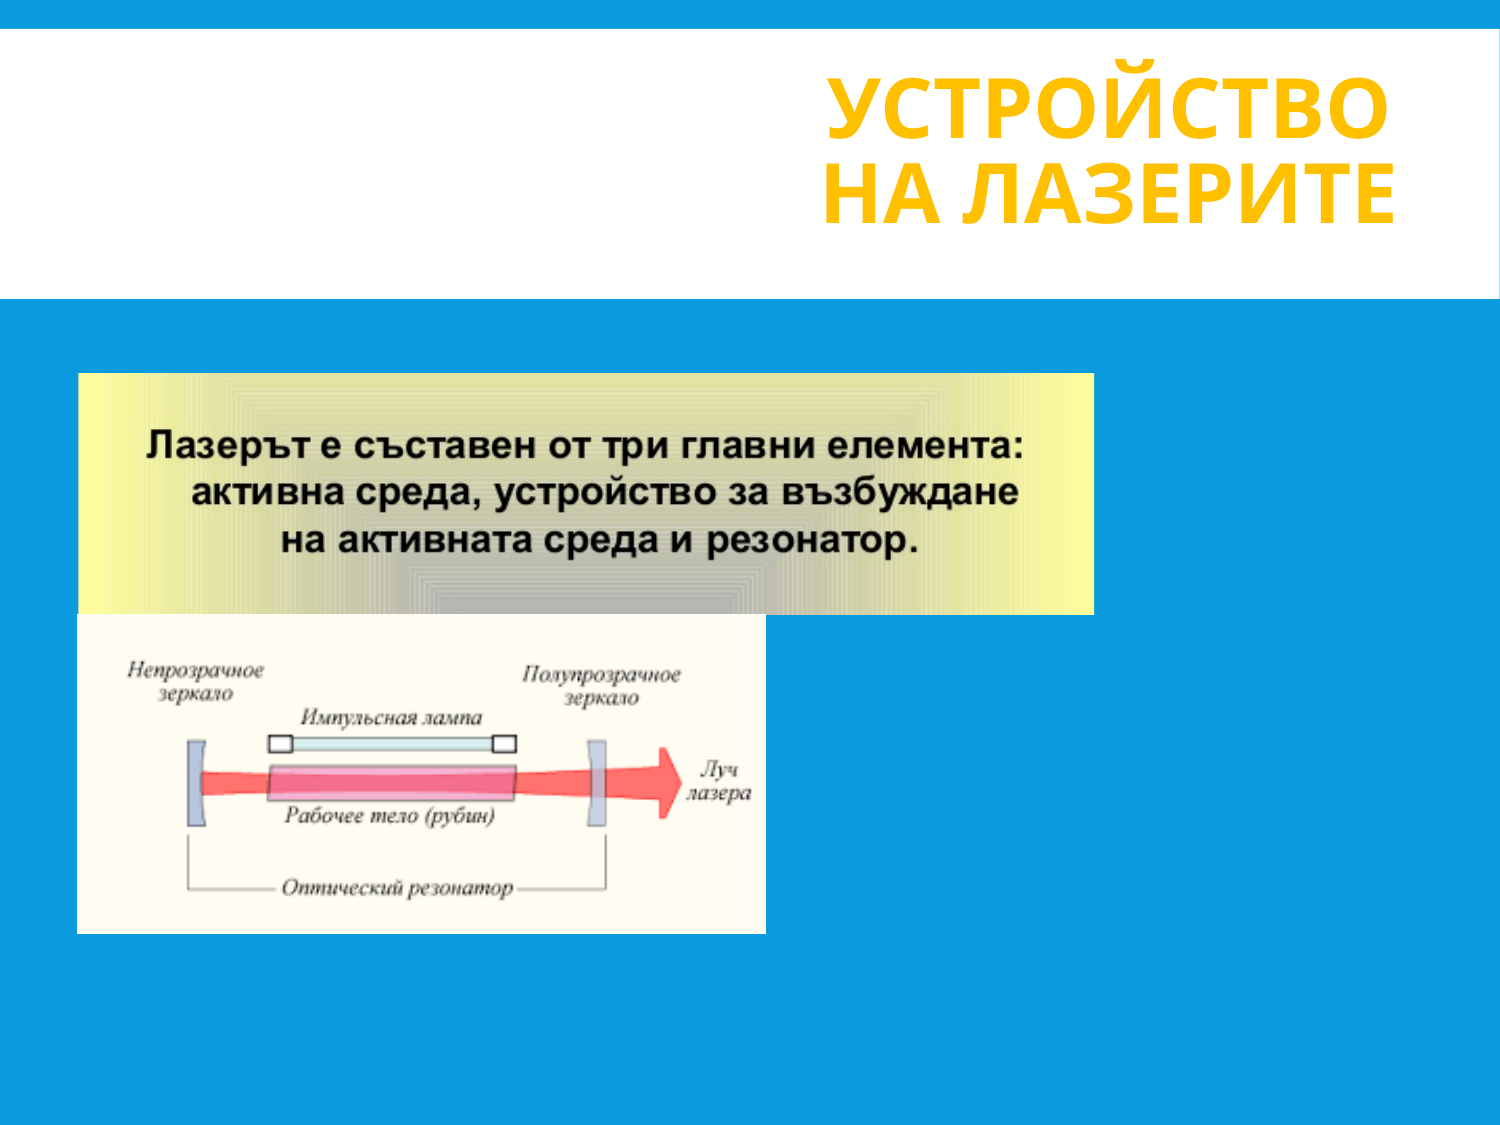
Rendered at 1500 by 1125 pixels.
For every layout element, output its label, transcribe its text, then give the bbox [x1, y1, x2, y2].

picture [78, 614, 765, 933]
title Устройство на лазерите [766, 110, 1452, 201]
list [77, 373, 1095, 615]
